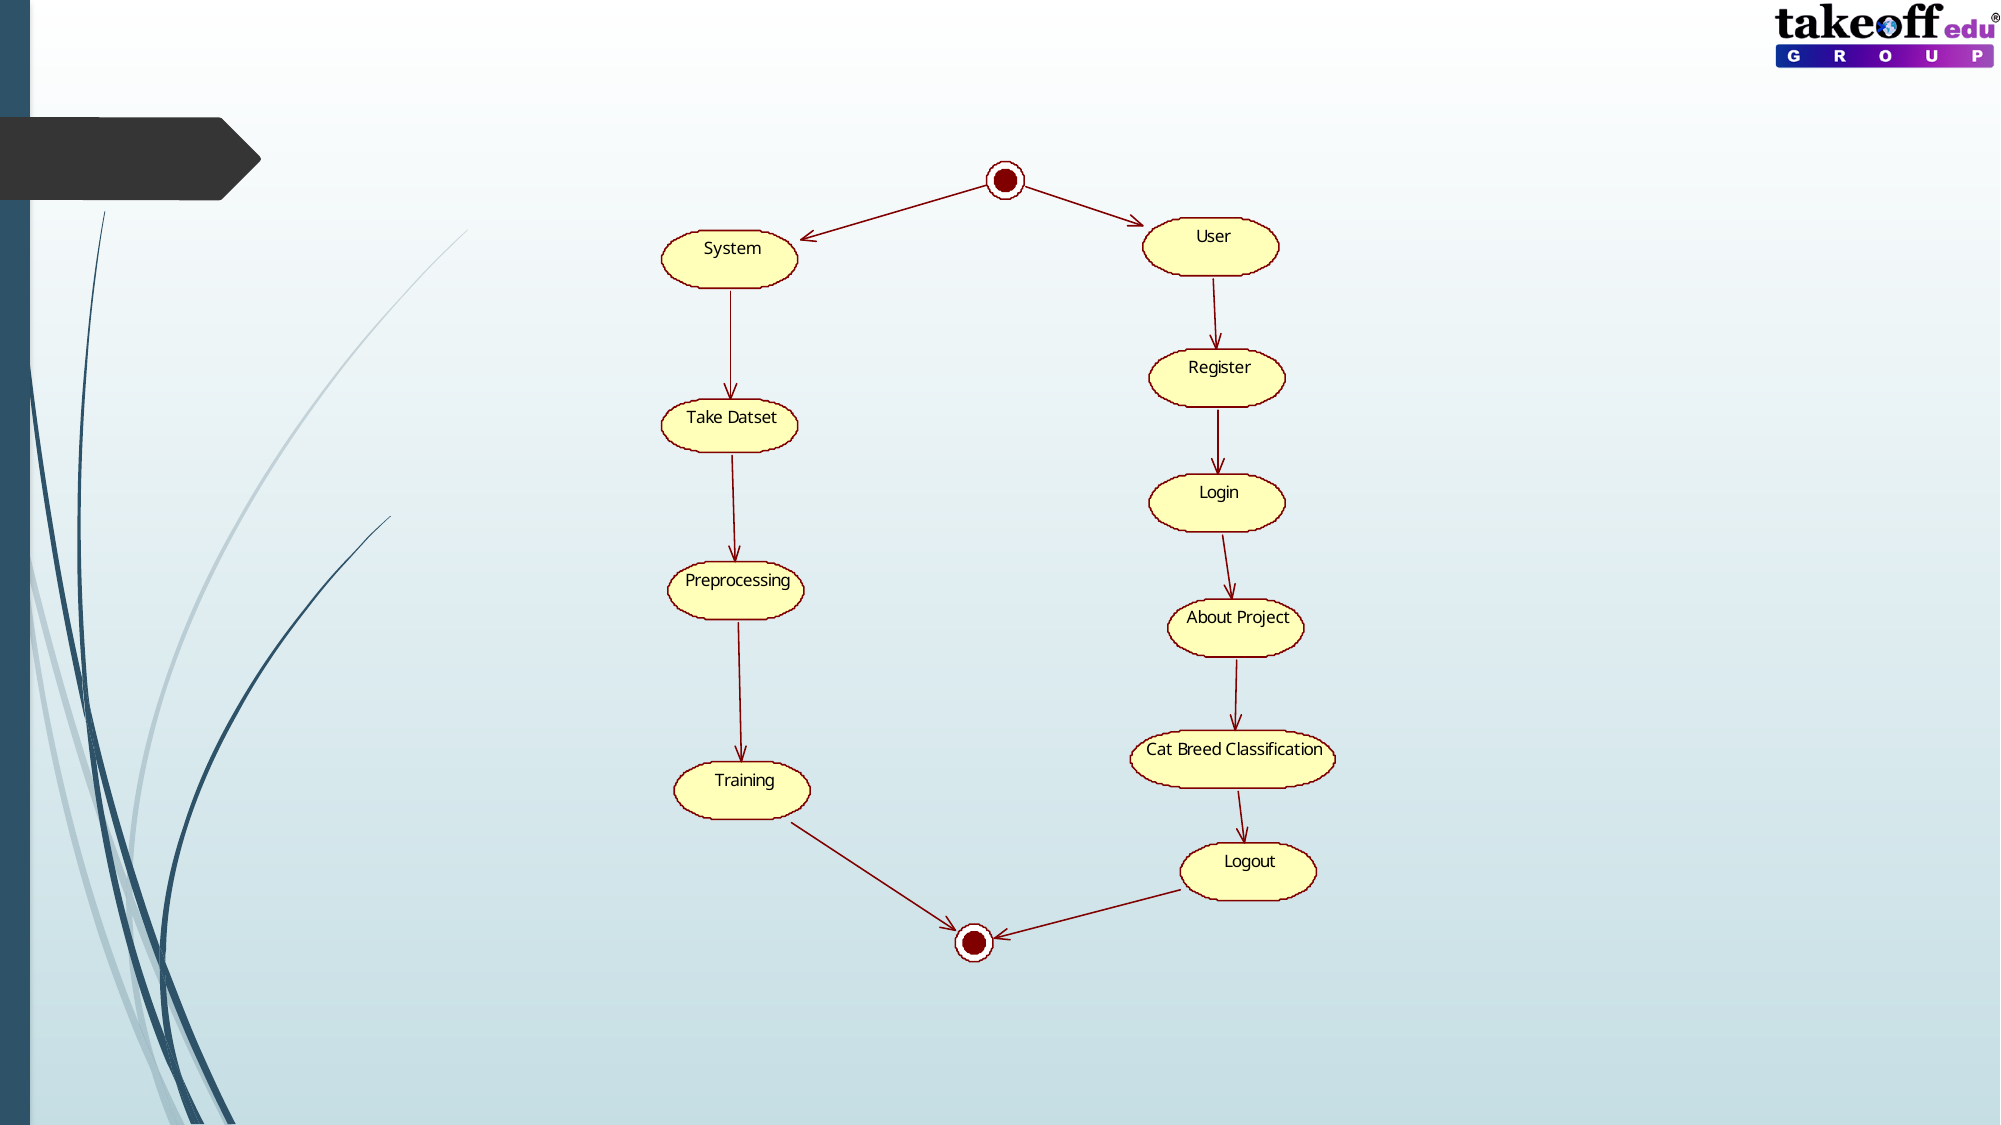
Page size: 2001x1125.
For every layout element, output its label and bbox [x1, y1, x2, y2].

picture [1772, 0, 2000, 77]
picture [630, 130, 1370, 995]
